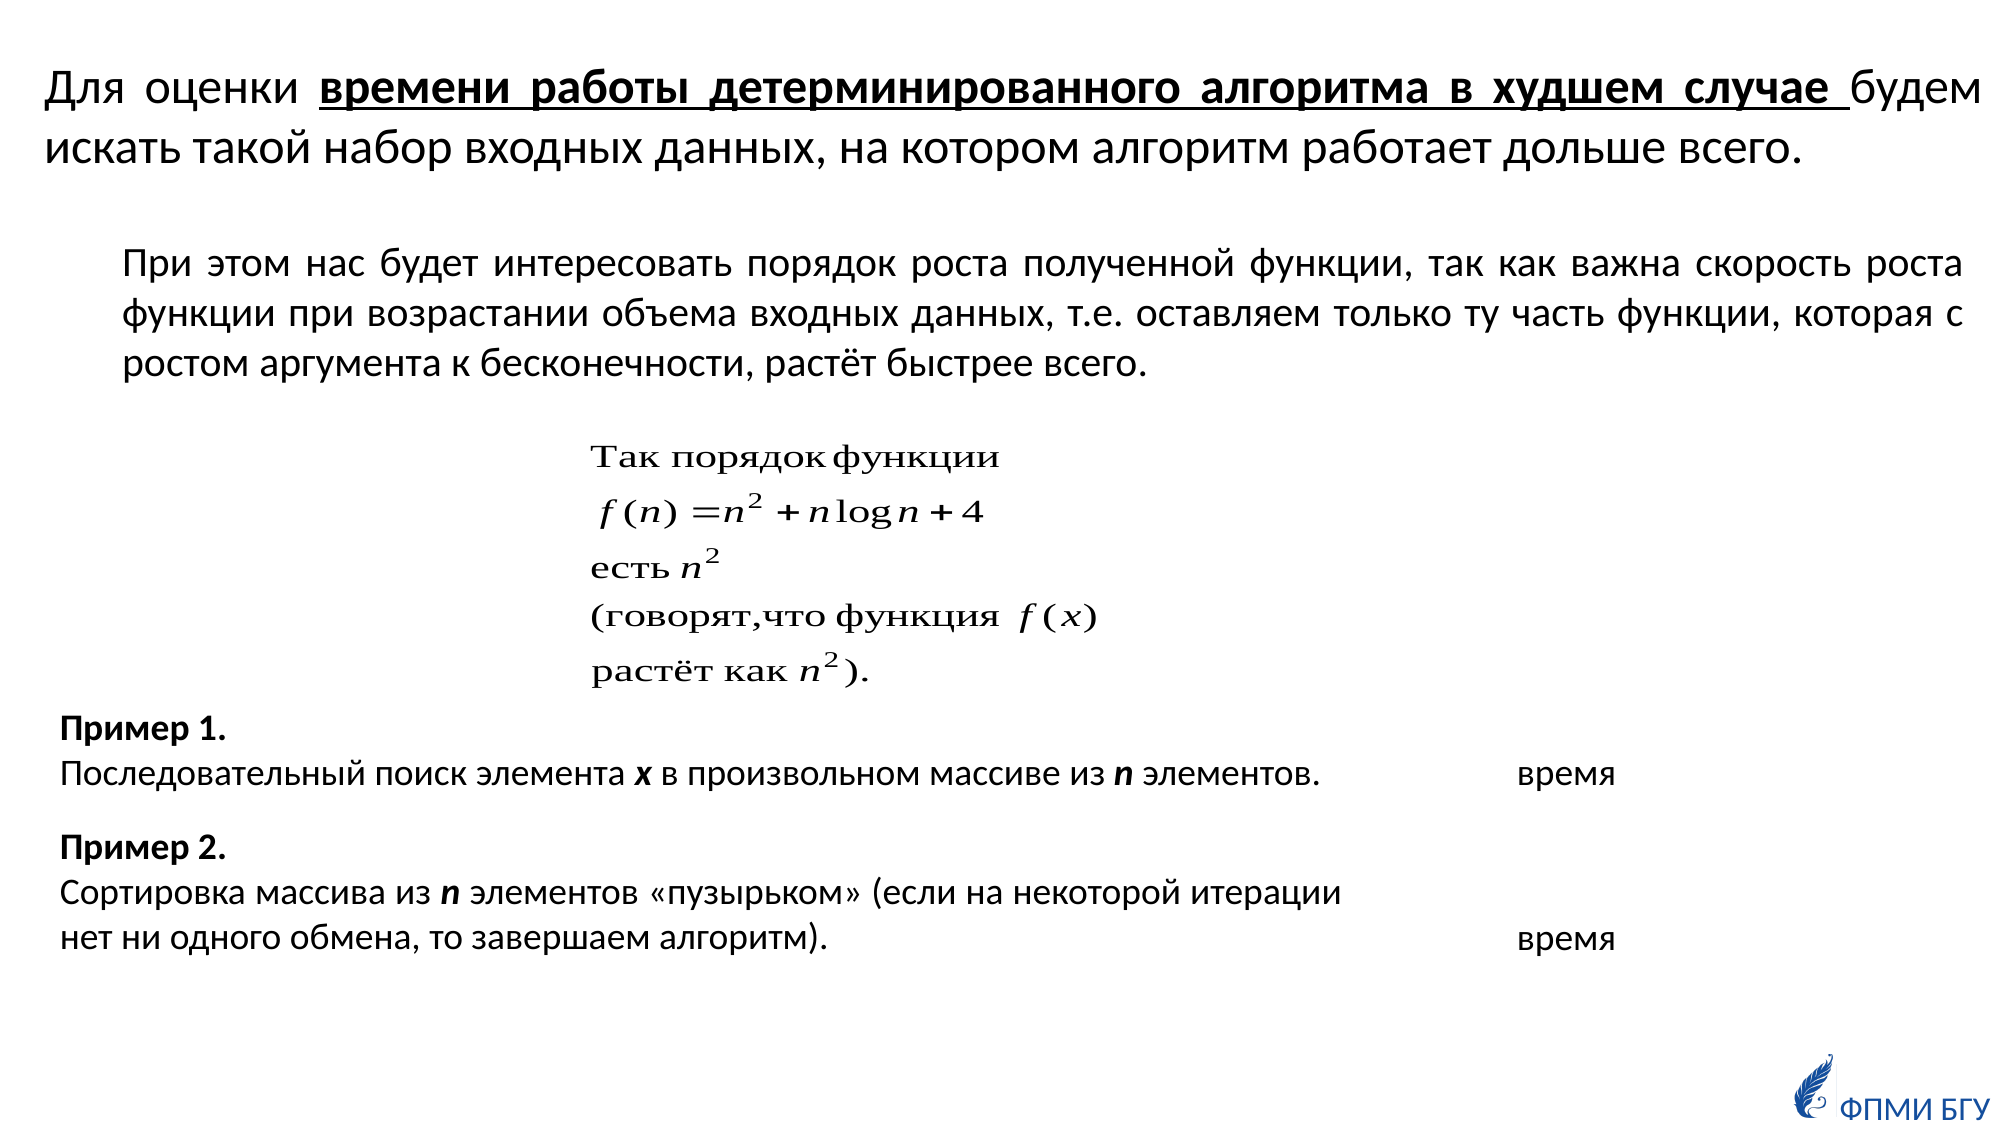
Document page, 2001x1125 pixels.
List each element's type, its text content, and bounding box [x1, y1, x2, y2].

text_box Пример 1. Последовательный поиск элемента x в произвольном массиве из n элементов. [45, 695, 1358, 800]
text_box При этом нас будет интересовать порядок роста полученной функции, так как важна скорость роста функции при возрастании объема входных данных, т.е. оставляем только ту часть функции, которая с ростом аргумента к бесконечности, растёт быстрее всего. [32, 227, 1980, 393]
picture [1793, 1053, 1837, 1118]
text_box Пример 2. Сортировка массива из n элементов «пузырьком» (если на некоторой итерации нет ни одного обмена, то завершаем алгоритм). [45, 814, 1358, 964]
text_box ФПМИ БГУ [1830, 1087, 2000, 1125]
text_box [588, 440, 1102, 693]
text_box Для оценки времени работы детерминированного алгоритма в худшем случае будем искать такой набор входных данных, на котором алгоритм работает дольше всего. [29, 45, 1998, 181]
